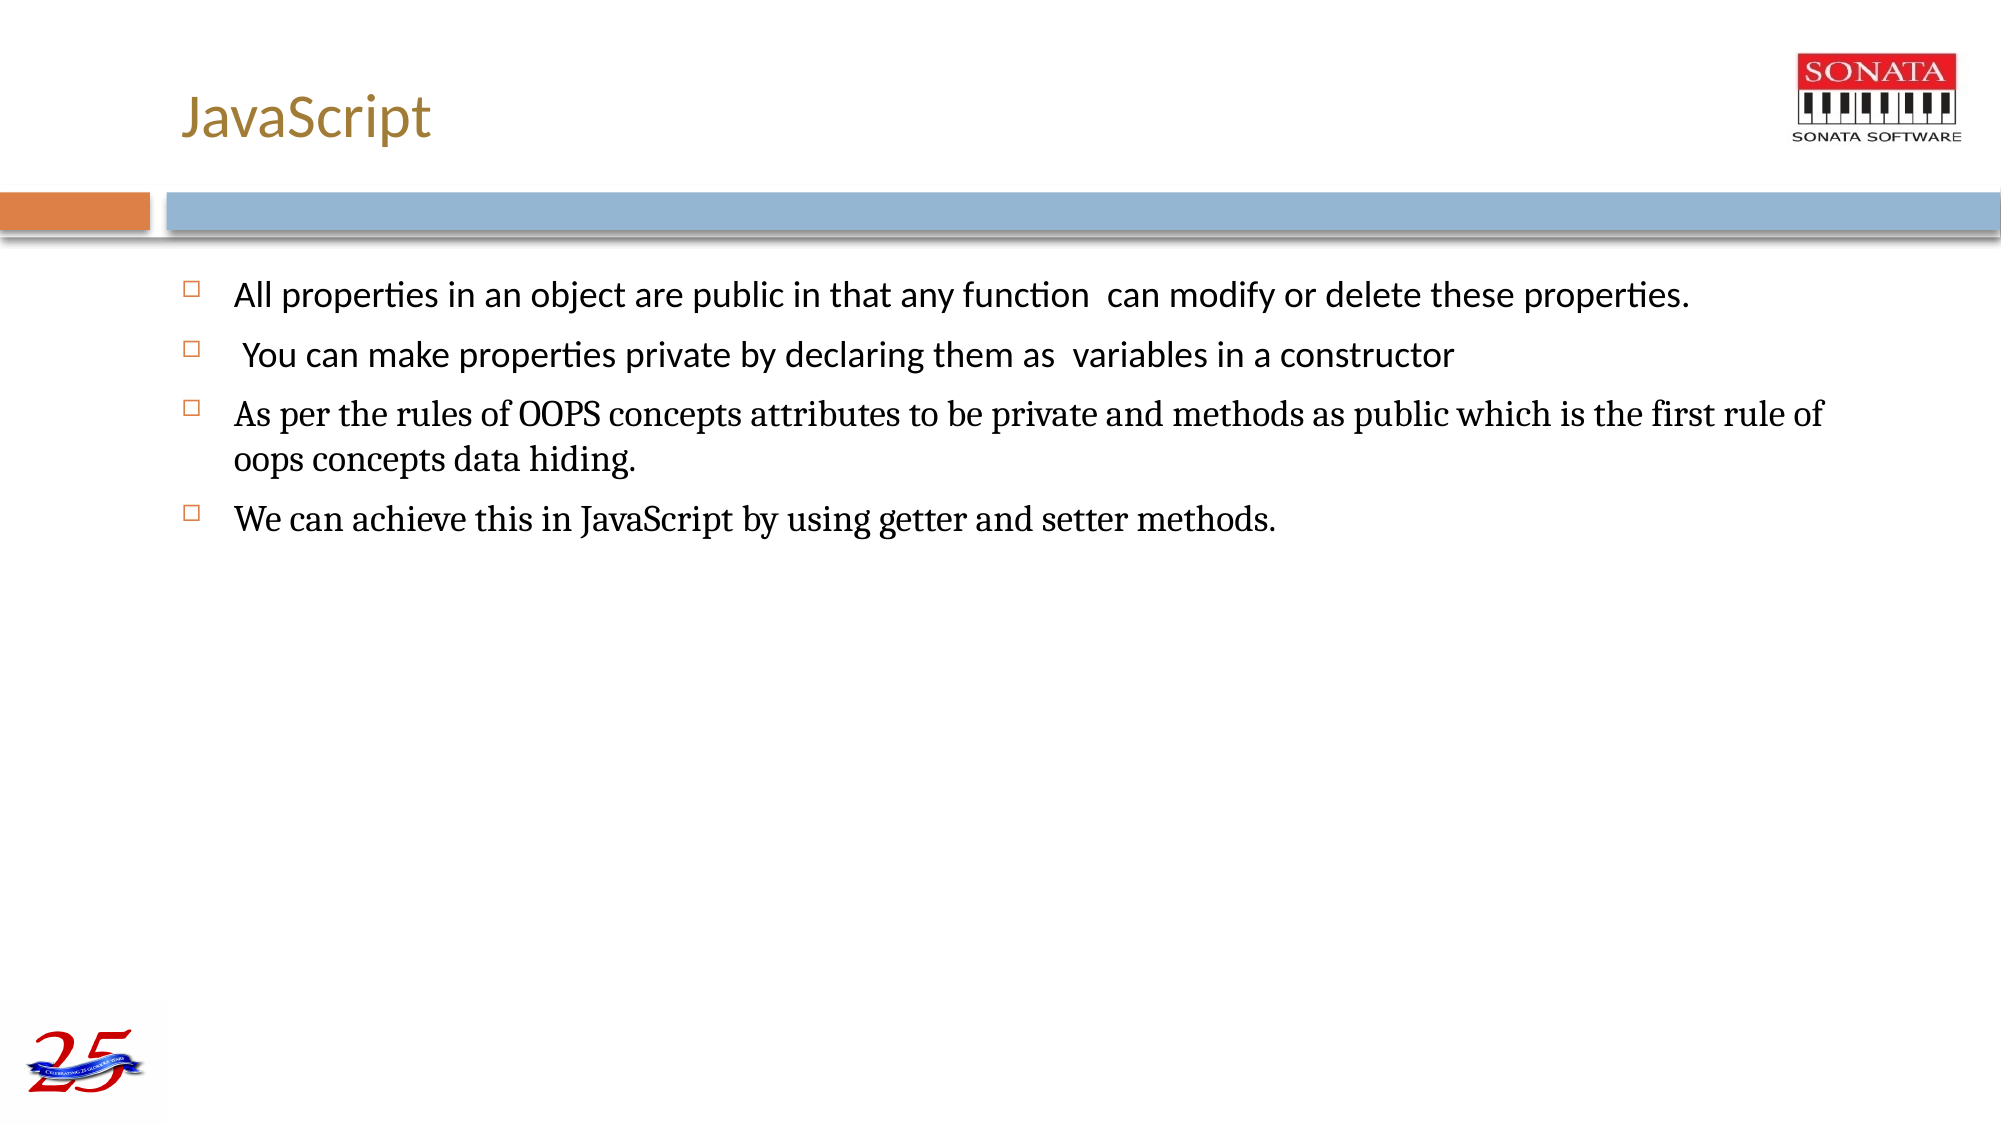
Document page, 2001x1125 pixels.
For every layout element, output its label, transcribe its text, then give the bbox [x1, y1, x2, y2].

list All properties in an object are public in that any function can modify or delete these properties. You can make properties private by declaring them as variables in a constructor As per the rules of OOPS concepts attributes to be private and methods as public which is the first rule of oops concepts data hiding. We can achieve this in JavaScript by using getter and setter methods. [166, 262, 1918, 1001]
picture [1779, 40, 1974, 154]
picture [0, 998, 167, 1125]
title JavaScript [166, 49, 1784, 175]
